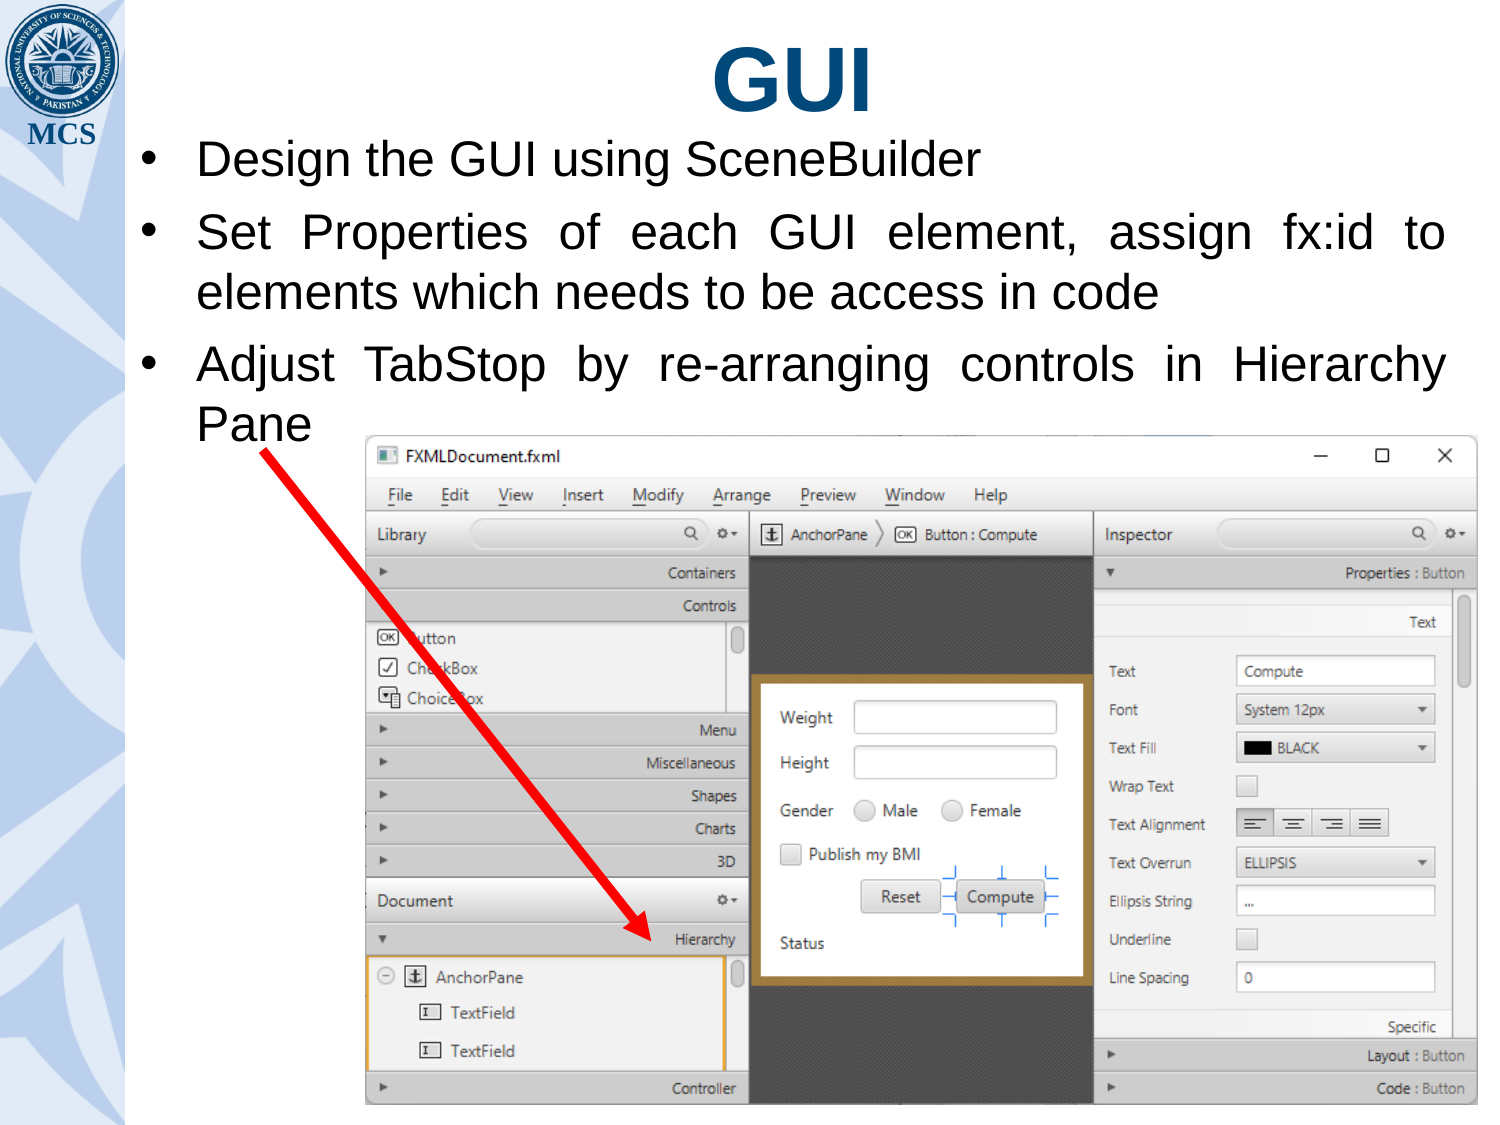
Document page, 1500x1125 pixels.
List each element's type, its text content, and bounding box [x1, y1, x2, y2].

picture [0, 0, 125, 1125]
title GUI [125, 0, 1460, 119]
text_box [262, 449, 652, 942]
list Design the GUI using SceneBuilder Set Properties of each GUI element, assign fx:id to elements which needs to be access in code Adjust TabStop by re-arranging controls in Hierarchy Pane [125, 119, 1463, 1105]
picture [364, 435, 1478, 1105]
